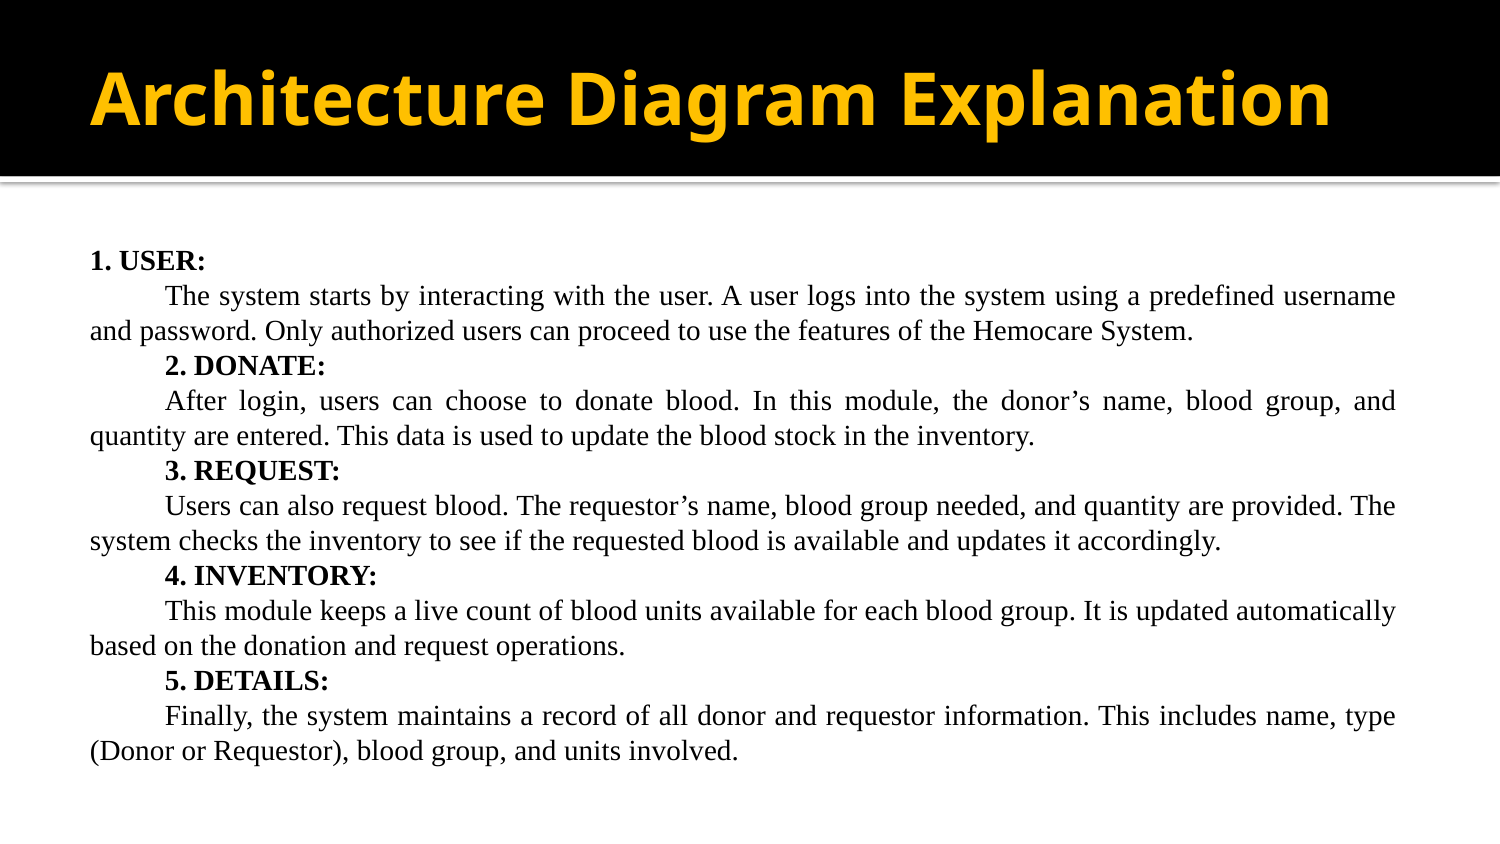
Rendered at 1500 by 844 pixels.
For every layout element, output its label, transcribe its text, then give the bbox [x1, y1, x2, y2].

title Architecture Diagram Explanation [75, 19, 1425, 174]
text_box 1. USER: The system starts by interacting with the user. A user logs into the system using a predefined username and password. Only authorized users can proceed to use the features of the Hemocare System. 2. DONATE: After login, users can choose to donate blood. In this module, the donor’s name, blood group, and quantity are entered. This data is used to update the blood stock in the inventory. 3. REQUEST: Users can also request blood. The requestor’s name, blood group needed, and quantity are provided. The system checks the inventory to see if the requested blood is available and updates it accordingly. 4. INVENTORY: This module keeps a live count of blood units available for each blood group. It is updated automatically based on the donation and request operations. 5. DETAILS: Finally, the system maintains a record of all donor and requestor information. This includes name, type (Donor or Requestor), blood group, and units involved. [74, 234, 1413, 774]
